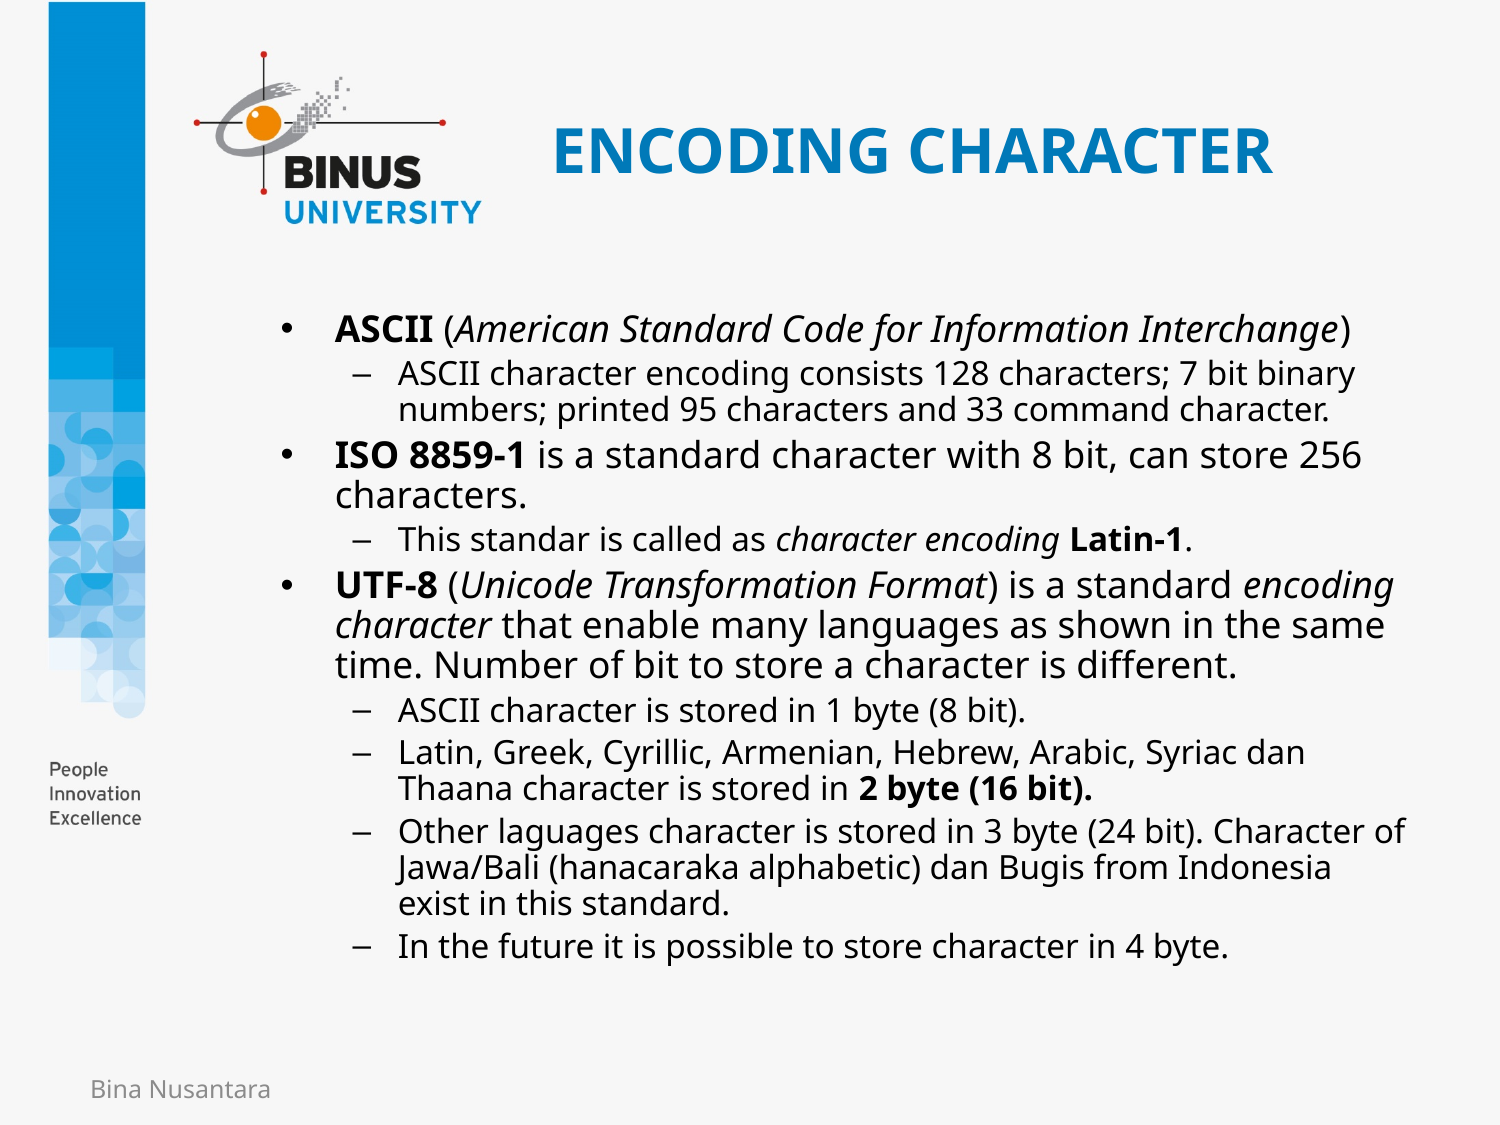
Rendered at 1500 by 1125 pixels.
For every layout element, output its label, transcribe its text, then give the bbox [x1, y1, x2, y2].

list ASCII (American Standard Code for Information Interchange) ASCII character encoding consists 128 characters; 7 bit binary numbers; printed 95 characters and 33 command character. ISO 8859-1 is a standard character with 8 bit, can store 256 characters. This standar is called as character encoding Latin-1. UTF-8 (Unicode Transformation Format) is a standard encoding character that enable many languages as shown in the same time. Number of bit to store a character is different. ASCII character is stored in 1 byte (8 bit). Latin, Greek, Cyrillic, Armenian, Hebrew, Arabic, Syriac dan Thaana character is stored in 2 byte (16 bit). Other laguages character is stored in 3 byte (24 bit). Character of Jawa/Bali (hanacaraka alphabetic) dan Bugis from Indonesia exist in this standard. In the future it is possible to store character in 4 byte. [265, 302, 1425, 1005]
title ENCODING CHARACTER [341, 54, 1500, 243]
picture [0, 0, 1500, 845]
slide_number Bina Nusantara [75, 1058, 425, 1119]
